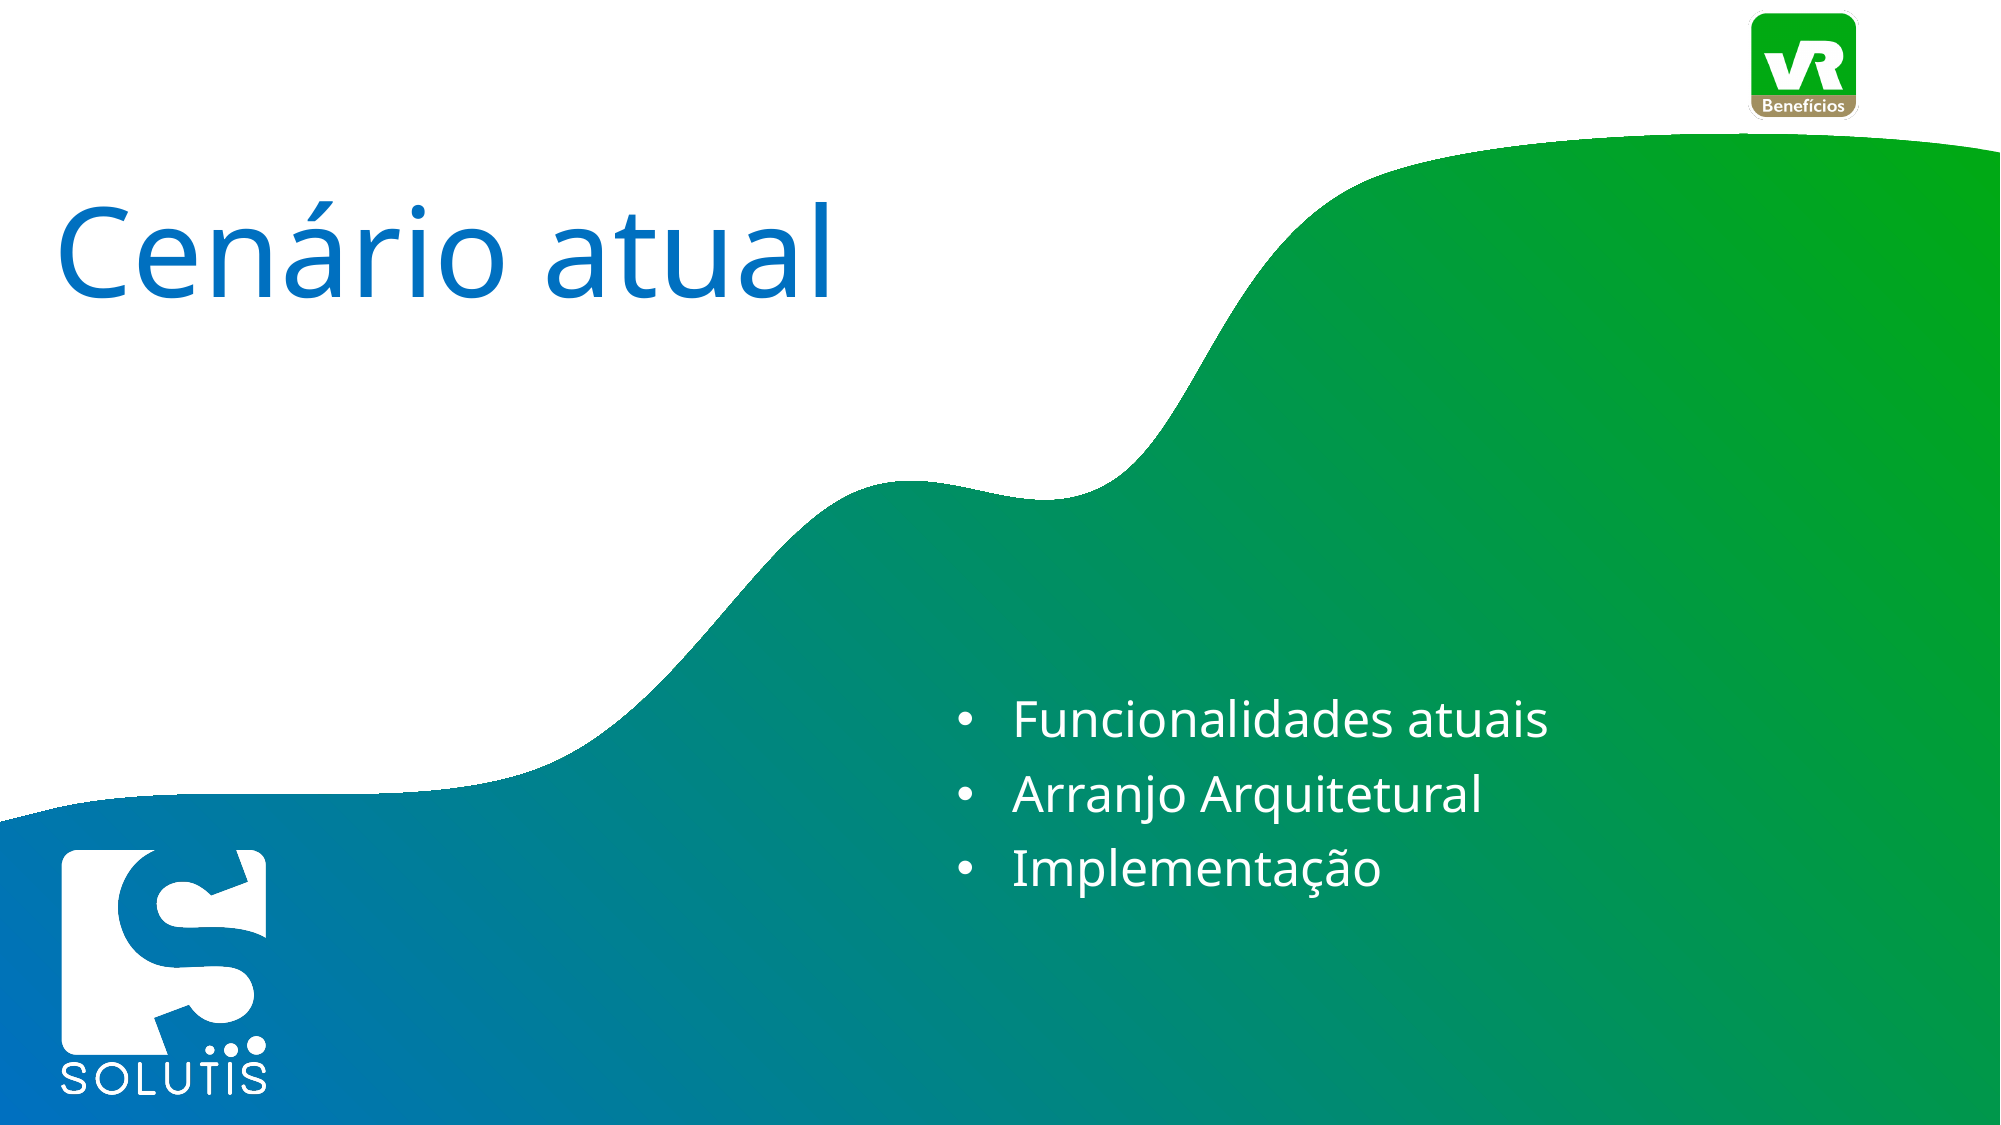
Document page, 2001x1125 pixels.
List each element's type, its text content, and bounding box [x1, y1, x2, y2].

picture [242, 1063, 265, 1094]
picture [1748, 10, 1859, 120]
picture [157, 851, 265, 936]
picture [61, 851, 253, 1095]
title Cenário atual [38, 92, 1165, 422]
list Funcionalidades atuais Arranjo Arquitetural Implementação [761, 607, 1962, 1060]
picture [225, 1044, 237, 1056]
picture [248, 1037, 265, 1054]
picture [206, 1046, 214, 1054]
